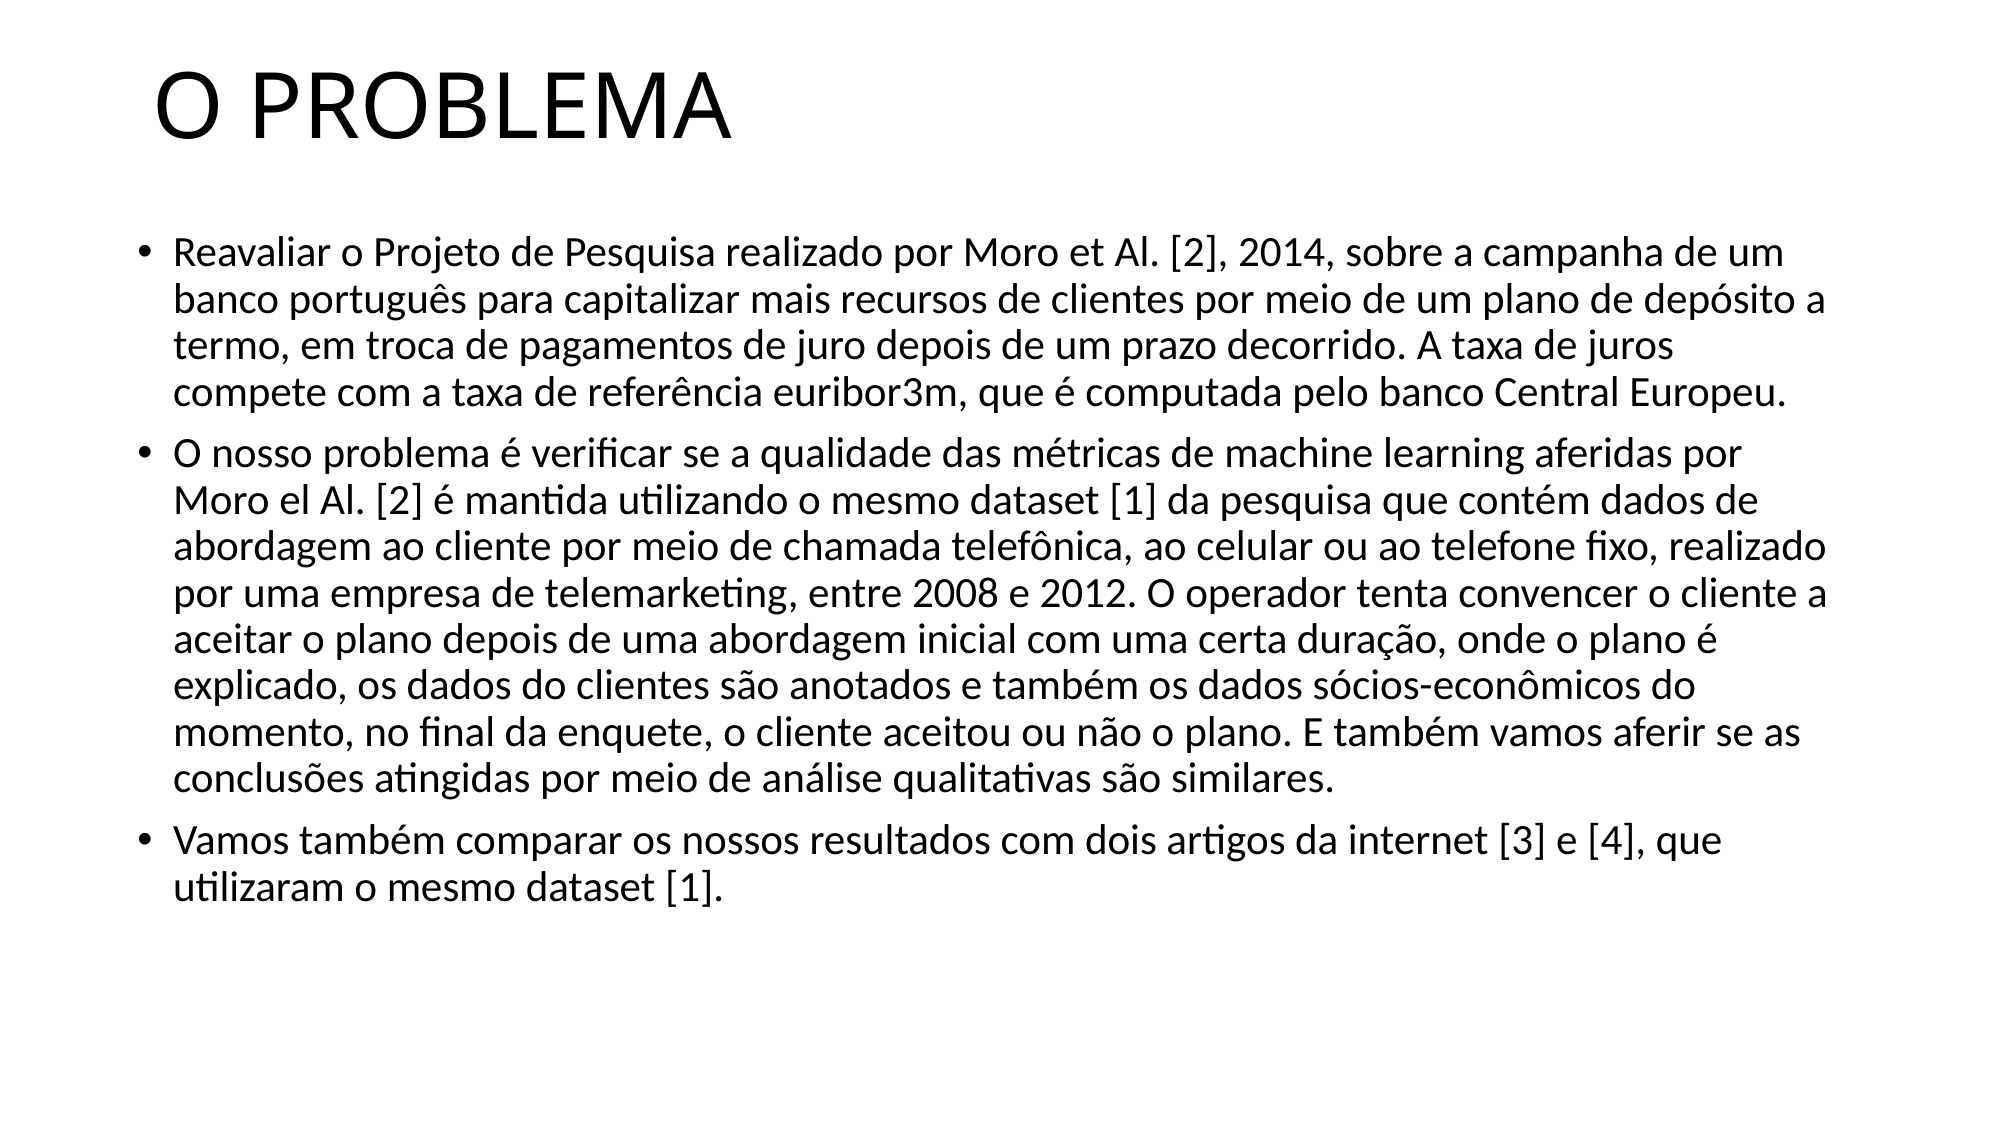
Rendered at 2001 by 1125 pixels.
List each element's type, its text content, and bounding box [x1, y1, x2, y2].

list Reavaliar o Projeto de Pesquisa realizado por Moro et Al. [2], 2014, sobre a campanha de um banco português para capitalizar mais recursos de clientes por meio de um plano de depósito a termo, em troca de pagamentos de juro depois de um prazo decorrido. A taxa de juros compete com a taxa de referência euribor3m, que é computada pelo banco Central Europeu. O nosso problema é verificar se a qualidade das métricas de machine learning aferidas por Moro el Al. [2] é mantida utilizando o mesmo dataset [1] da pesquisa que contém dados de abordagem ao cliente por meio de chamada telefônica, ao celular ou ao telefone fixo, realizado por uma empresa de telemarketing, entre 2008 e 2012. O operador tenta convencer o cliente a aceitar o plano depois de uma abordagem inicial com uma certa duração, onde o plano é explicado, os dados do clientes são anotados e também os dados sócios-econômicos do momento, no final da enquete, o cliente aceitou ou não o plano. E também vamos aferir se as conclusões atingidas por meio de análise qualitativas são similares. Vamos também comparar os nossos resultados com dois artigos da internet [3] e [4], que utilizaram o mesmo dataset [1]. [122, 222, 1848, 936]
title O PROBLEMA [137, 0, 1863, 218]
